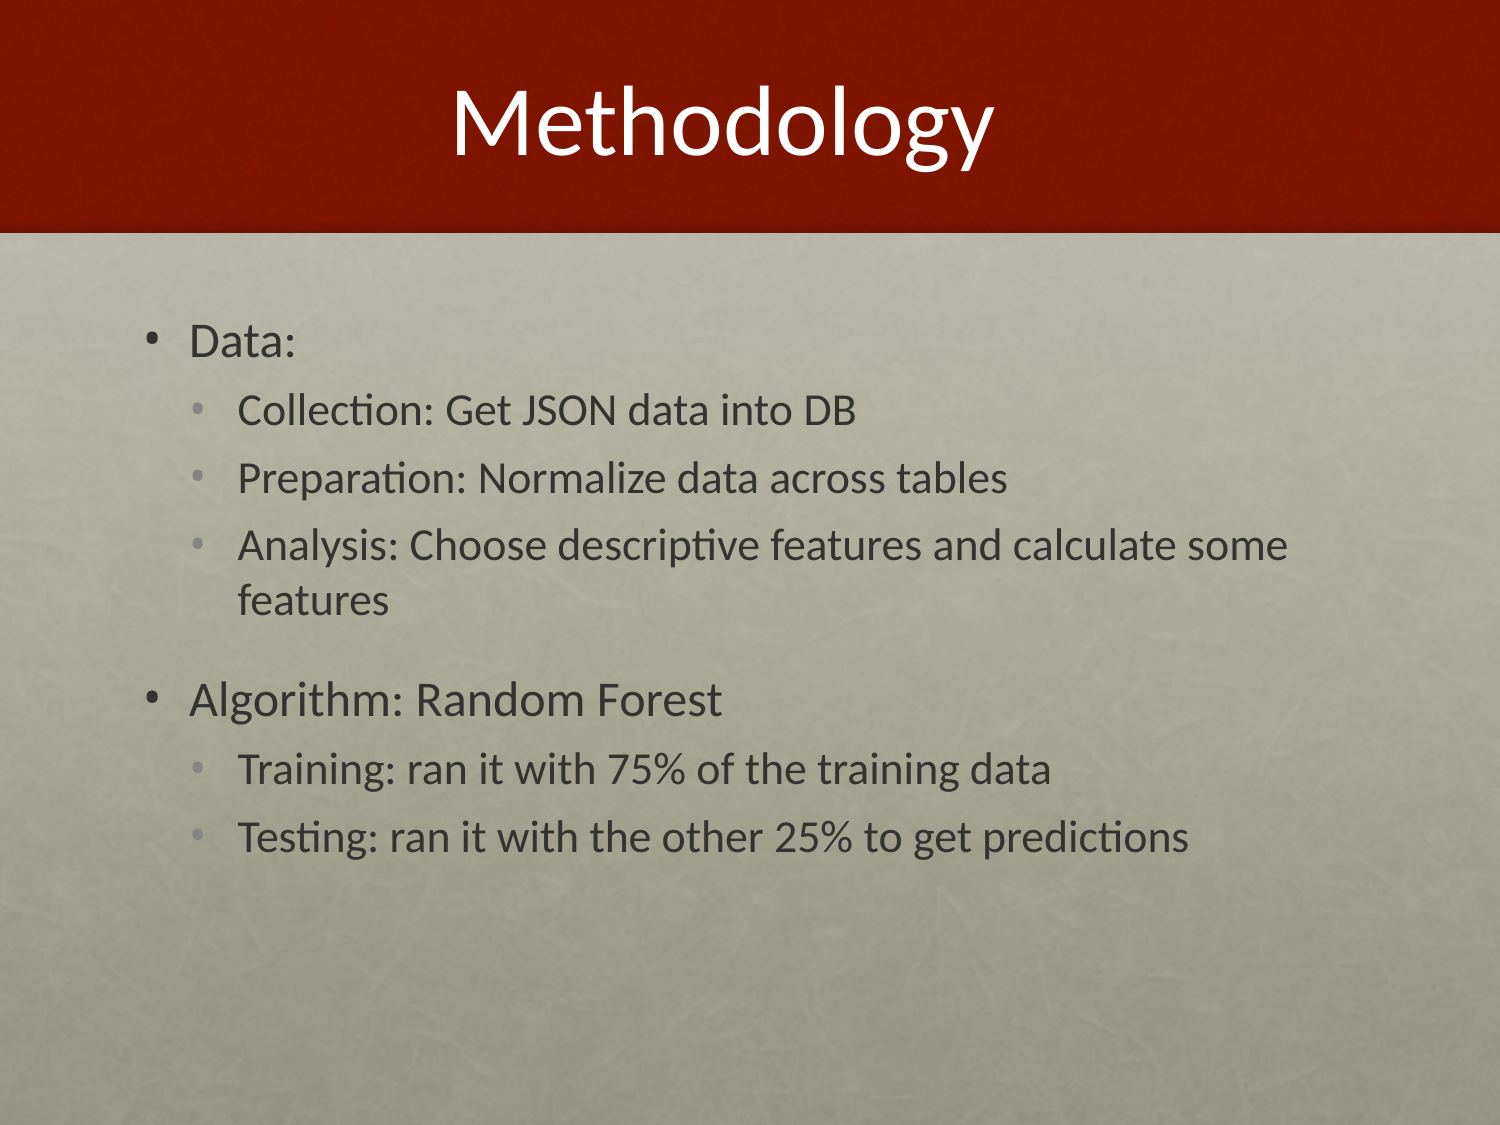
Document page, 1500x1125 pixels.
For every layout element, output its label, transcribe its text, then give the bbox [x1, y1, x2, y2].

title Methodology [127, 10, 1372, 221]
picture [0, 214, 1500, 1125]
list Data: Collection: Get JSON data into DB Preparation: Normalize data across tables Analysis: Choose descriptive features and calculate some features Algorithm: Random Forest Training: ran it with 75% of the training data Testing: ran it with the other 25% to get predictions [127, 299, 1372, 1005]
